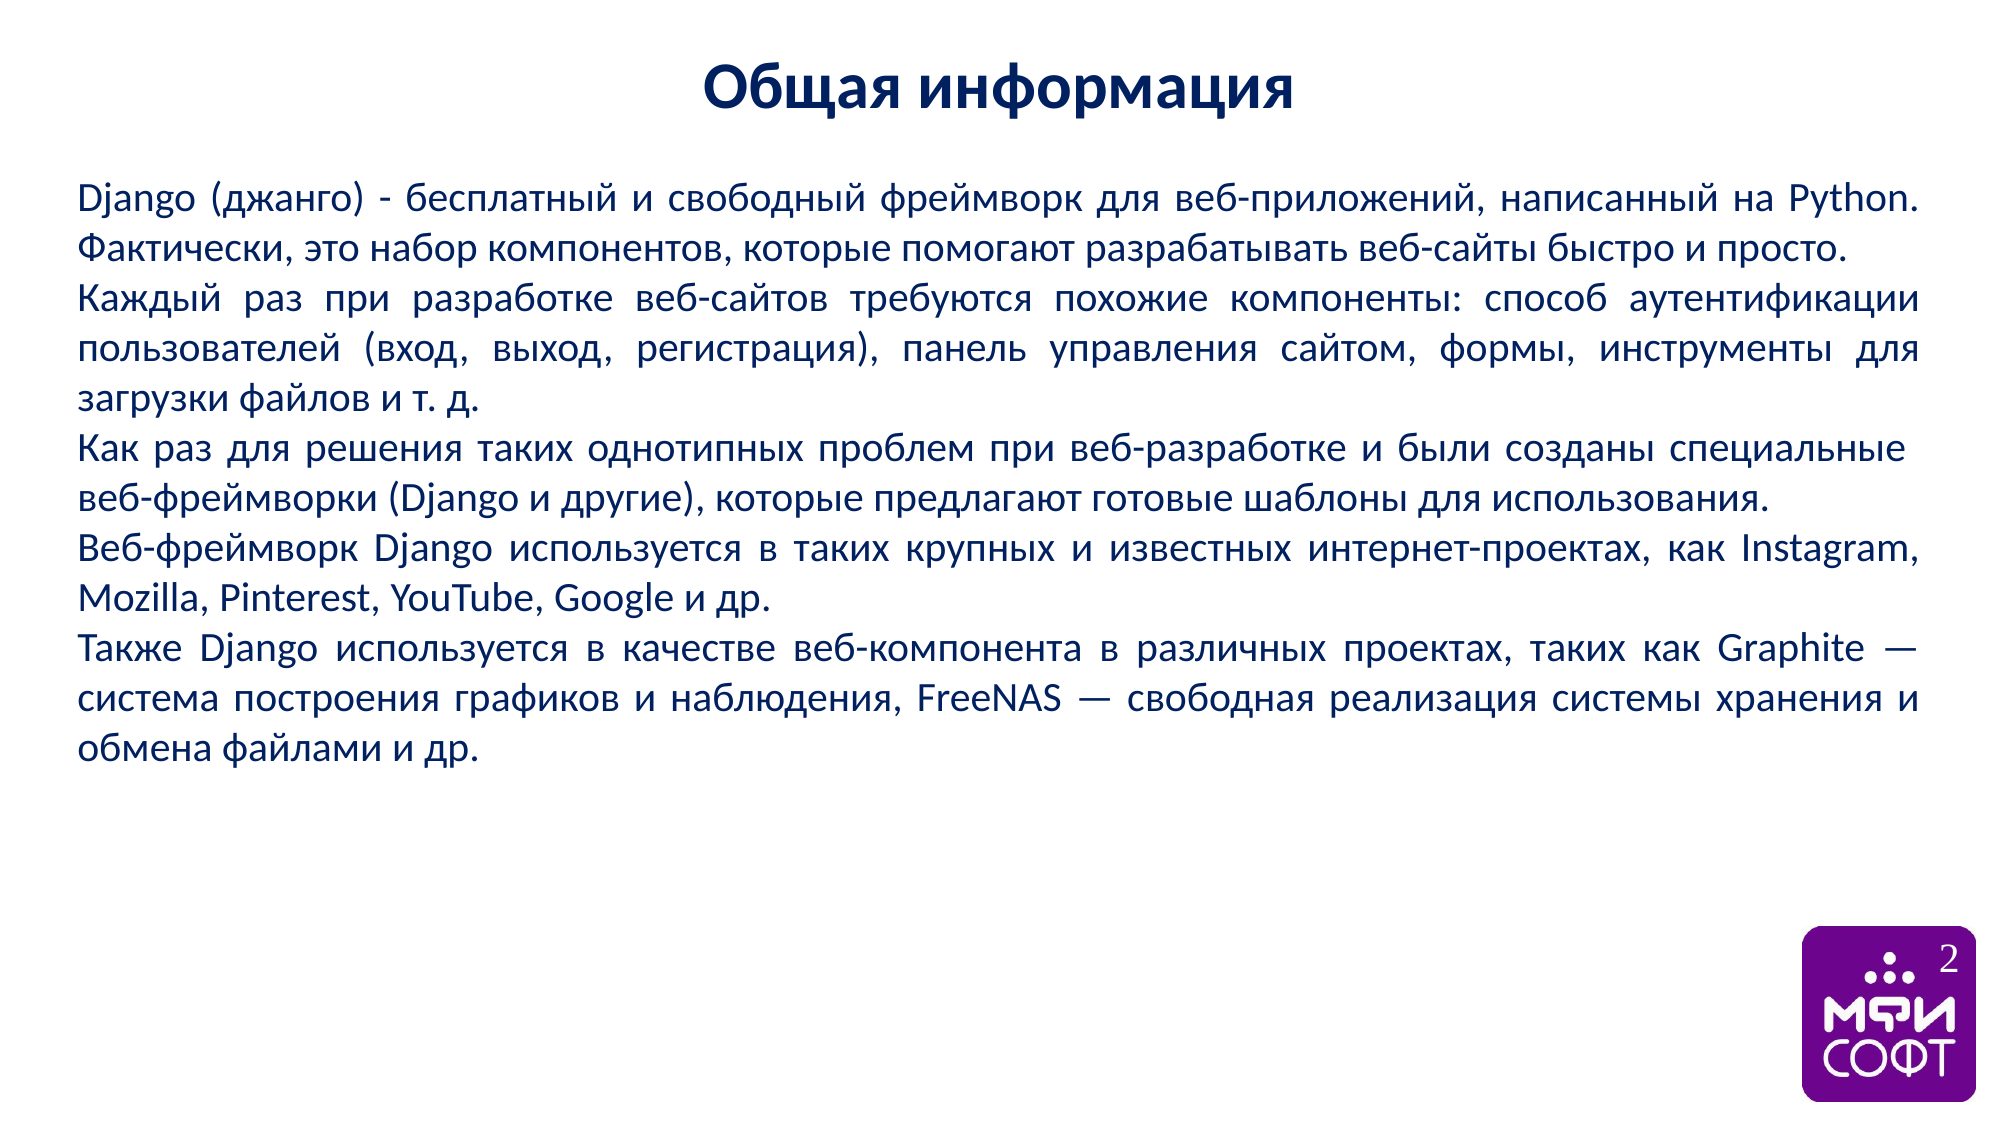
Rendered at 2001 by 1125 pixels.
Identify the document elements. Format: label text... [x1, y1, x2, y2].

title Общая информация [0, 34, 2000, 149]
text_box Django (джанго) - бесплатный и свободный фреймворк для веб-приложений, написанный на Python. Фактически, это набор компонентов, которые помогают разрабатывать веб-сайты быстро и просто. Каждый раз при разработке веб-сайтов требуются похожие компоненты: способ аутентификации пользователей (вход, выход, регистрация), панель управления сайтом, формы, инструменты для загрузки файлов и т. д. Как раз для решения таких однотипных проблем при веб-разработке и были созданы специальные веб-фреймворки (Django и другие), которые предлагают готовые шаблоны для использования. Веб-фреймворк Django используется в таких крупных и известных интернет-проектах, как Instagram, Mozilla, Pinterest, YouTube, Google и др. Также Django используется в качестве веб-компонента в различных проектах, таких как Graphite — система построения графиков и наблюдения, FreeNAS — свободная реализация системы хранения и обмена файлами и др. [62, 162, 1936, 1097]
picture [1802, 926, 1976, 1102]
